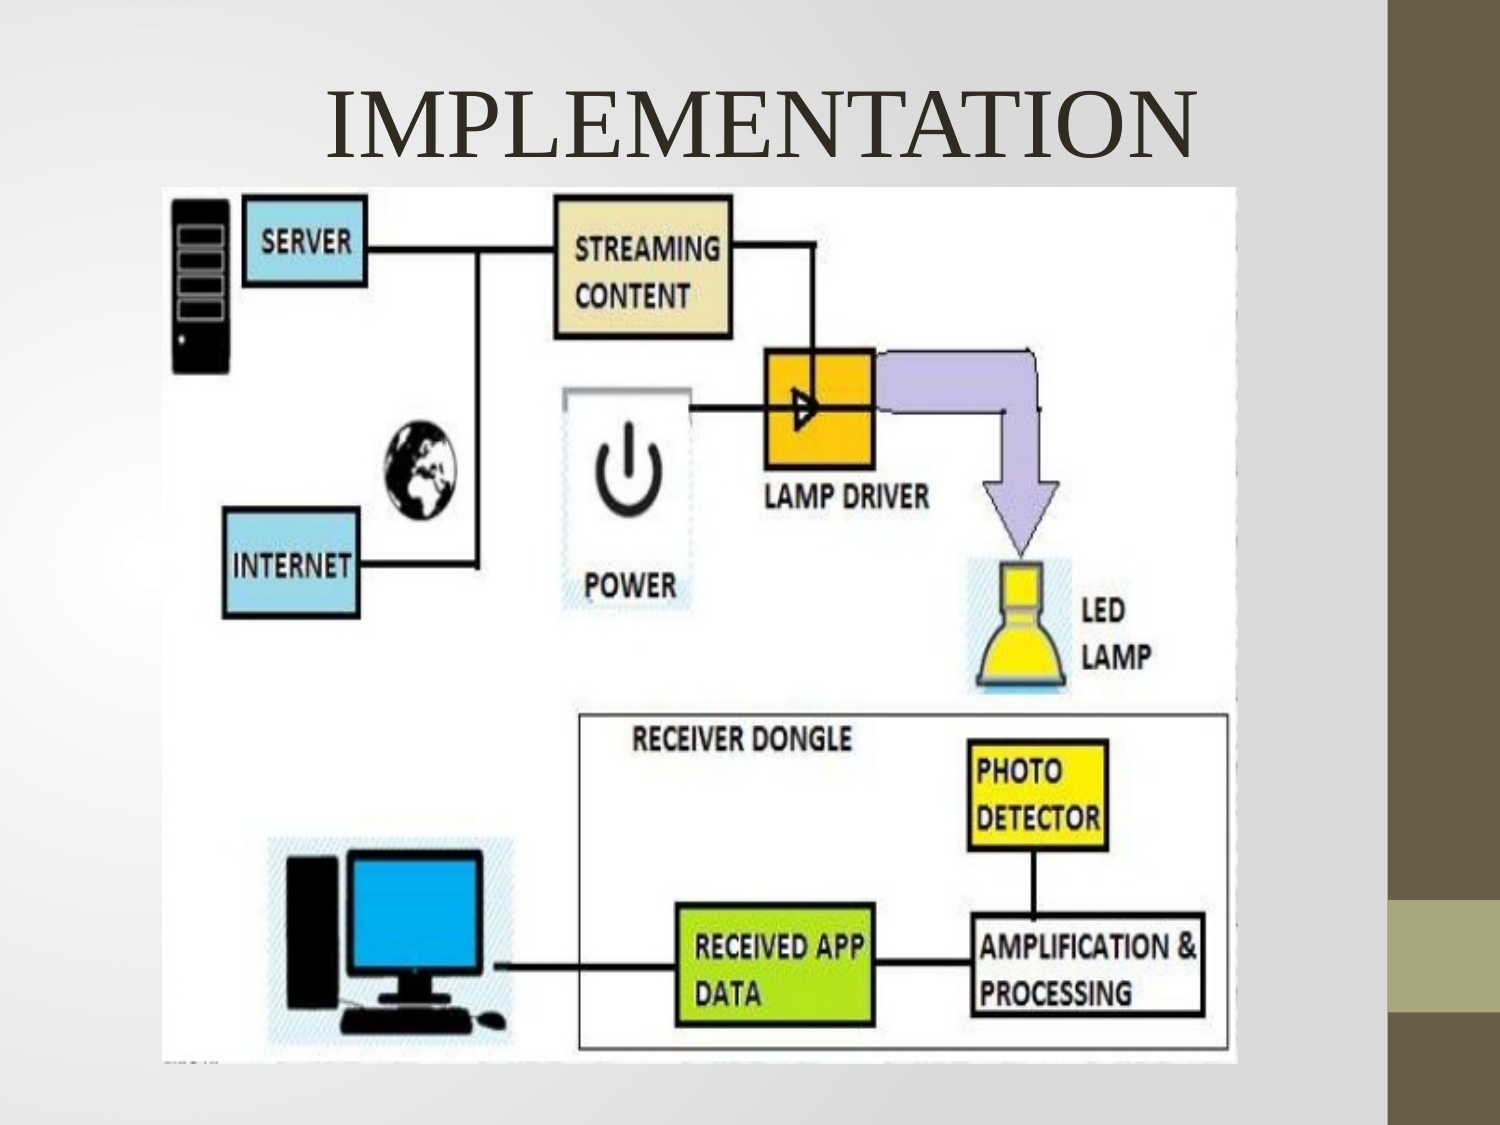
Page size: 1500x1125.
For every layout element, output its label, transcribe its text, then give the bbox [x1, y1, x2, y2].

text_box IMPLEMENTATION [56, 50, 1469, 150]
picture [161, 186, 1238, 1064]
